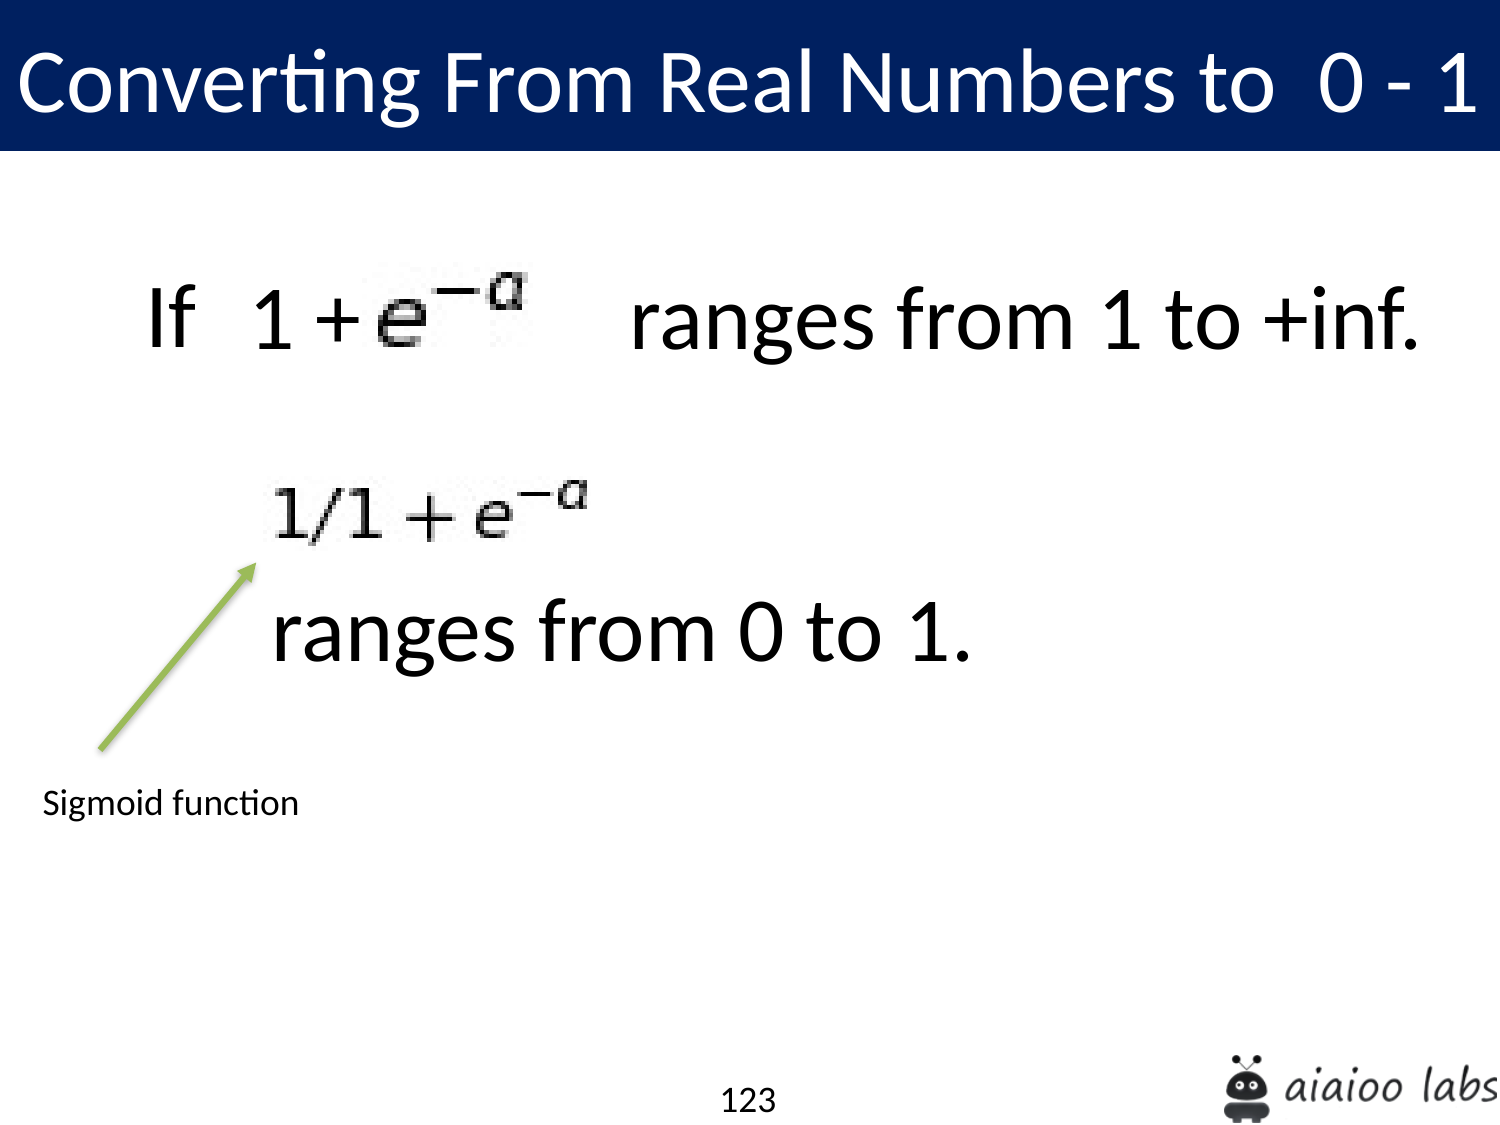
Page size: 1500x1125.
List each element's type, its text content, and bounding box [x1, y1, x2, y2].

picture [263, 476, 601, 551]
text_box Converting From Real Numbers to 0 - 1 [0, 0, 1500, 151]
list ranges from 0 to 1. [256, 830, 1244, 1125]
picture [362, 262, 539, 354]
picture [1244, 1055, 1497, 1123]
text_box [99, 562, 257, 751]
text_box If [131, 248, 212, 374]
text_box 1 + ranges from 1 to +inf. [212, 249, 1500, 830]
text_box Sigmoid function [27, 771, 256, 831]
